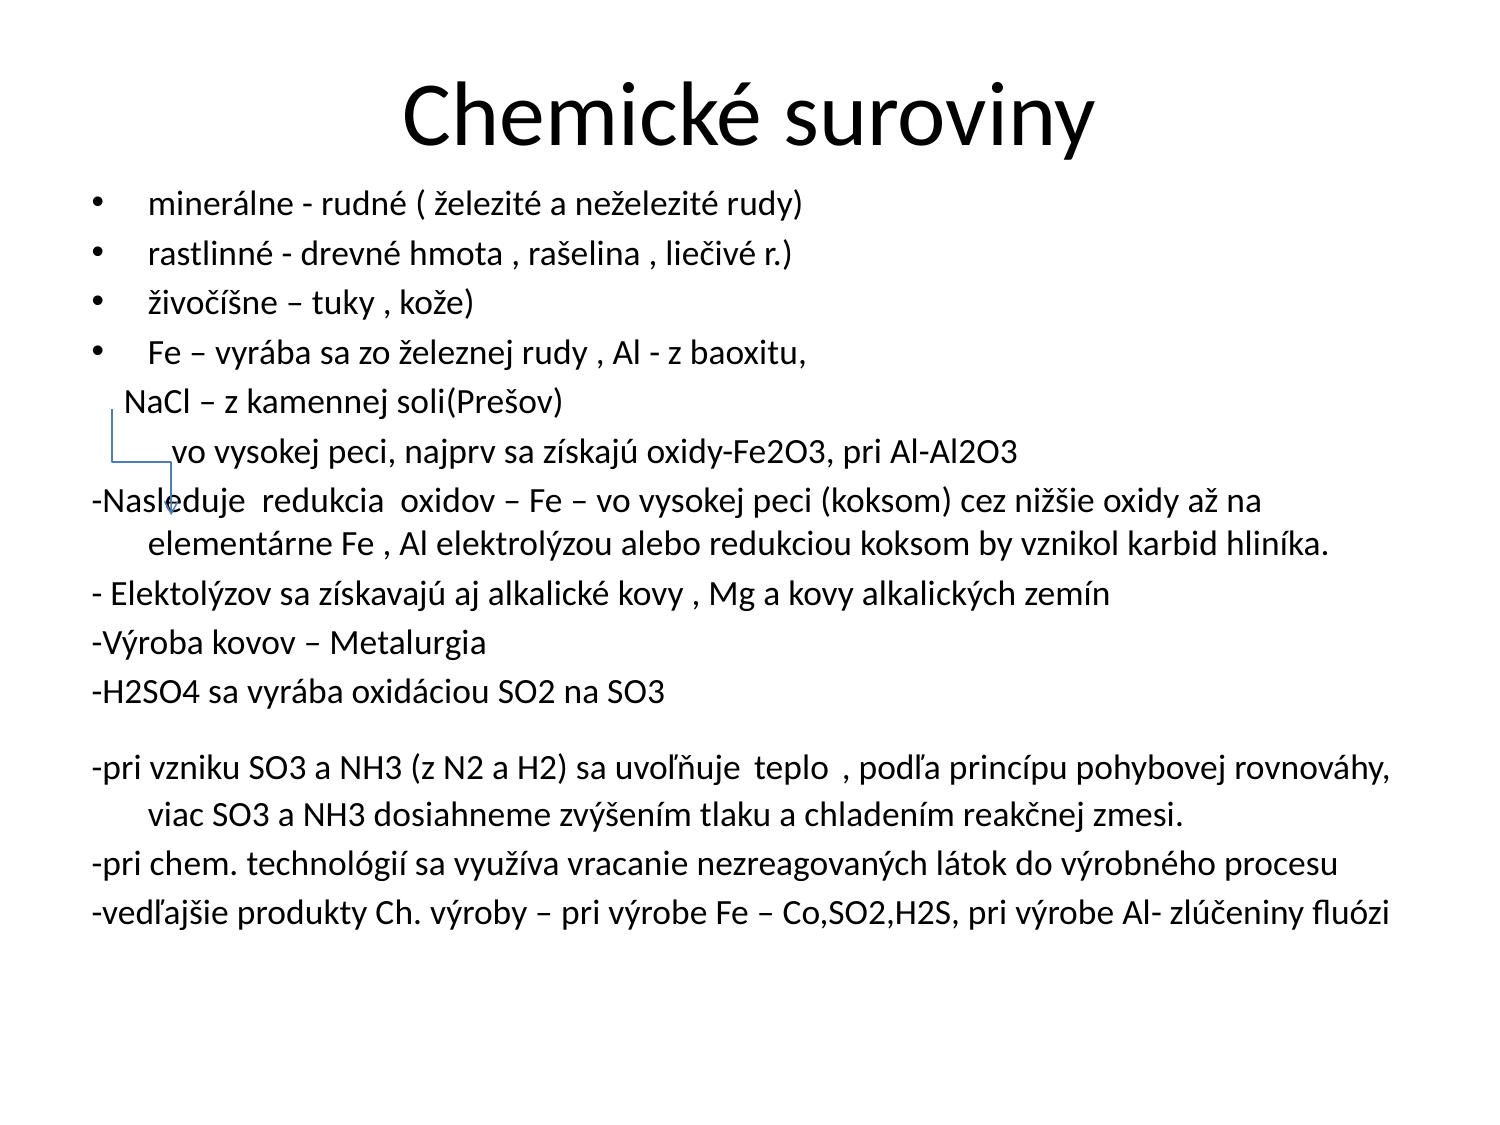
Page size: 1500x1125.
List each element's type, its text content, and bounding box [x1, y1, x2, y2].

list minerálne - rudné ( železité a neželezité rudy) rastlinné - drevné hmota , rašelina , liečivé r.) živočíšne – tuky , kože) Fe – vyrába sa zo železnej rudy , Al - z baoxitu, NaCl – z kamennej soli(Prešov) vo vysokej peci, najprv sa získajú oxidy-Fe2O3, pri Al-Al2O3 -Nasleduje redukcia oxidov – Fe – vo vysokej peci (koksom) cez nižšie oxidy až na elementárne Fe , Al elektrolýzou alebo redukciou koksom by vznikol karbid hliníka. - Elektolýzov sa získavajú aj alkalické kovy , Mg a kovy alkalických zemín -Výroba kovov – Metalurgia -H2SO4 sa vyrába oxidáciou SO2 na SO3 -pri vzniku SO3 a NH3 (z N2 a H2) sa uvoľňuje teplo , podľa princípu pohybovej rovnováhy, viac SO3 a NH3 dosiahneme zvýšením tlaku a chladením reakčnej zmesi. -pri chem. technológií sa využíva vracanie nezreagovaných látok do výrobného procesu -vedľajšie produkty Ch. výroby – pri výrobe Fe – Co,SO2,H2S, pri výrobe Al- zlúčeniny fluózi [76, 172, 1427, 1071]
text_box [88, 432, 195, 492]
title Chemické suroviny [75, 45, 1425, 173]
